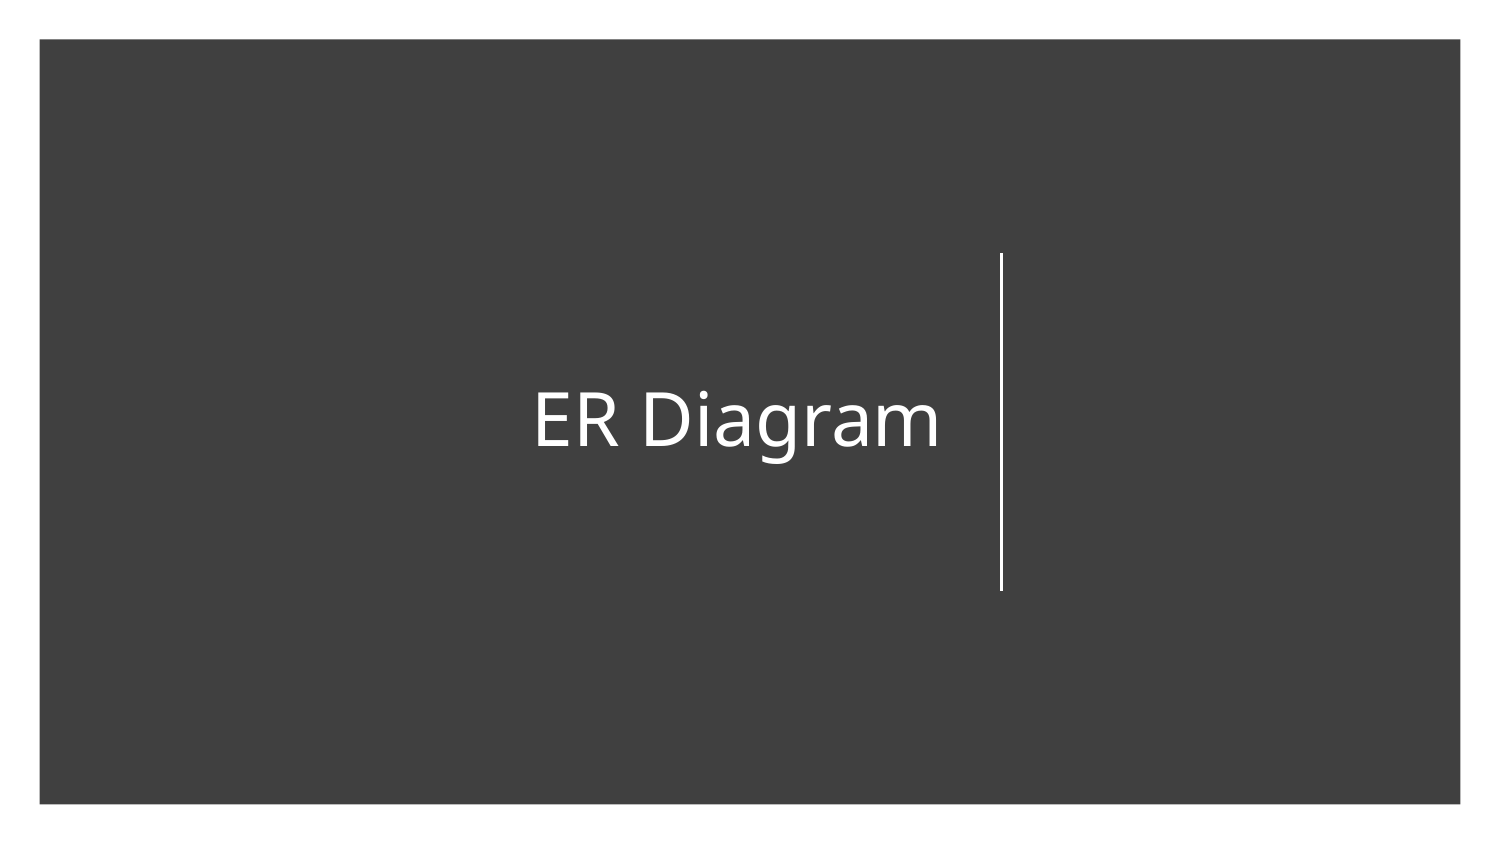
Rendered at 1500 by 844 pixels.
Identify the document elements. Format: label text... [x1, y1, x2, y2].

title ER Diagram [126, 118, 959, 725]
text_box [38, 38, 1461, 805]
